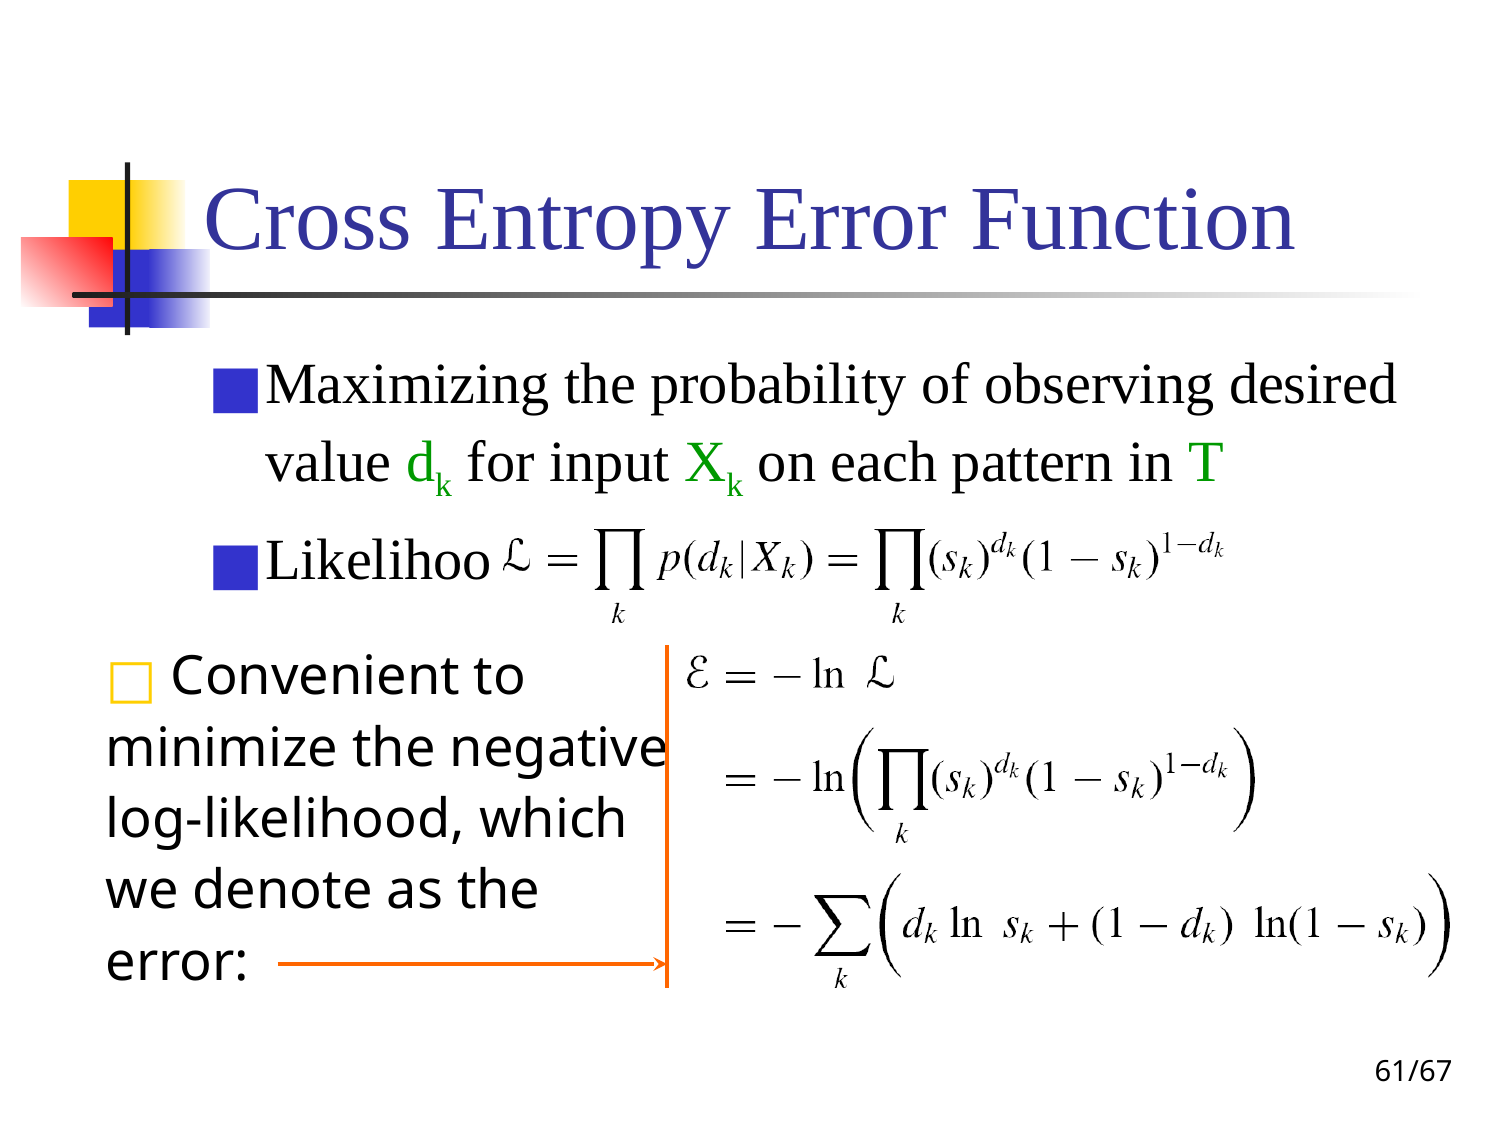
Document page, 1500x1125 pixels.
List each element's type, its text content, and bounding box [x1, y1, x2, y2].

text_box ‹#›/67 [1155, 1024, 1468, 1100]
picture [678, 645, 1461, 1003]
list Maximizing the probability of observing desired value dk for input Xk on each pattern in T Likelihood [193, 331, 1469, 1006]
text_box Convenient to minimize the negative log-likelihood, which we denote as the error: [90, 626, 693, 999]
picture [489, 515, 1234, 630]
title Cross Entropy Error Function [188, 35, 1468, 275]
